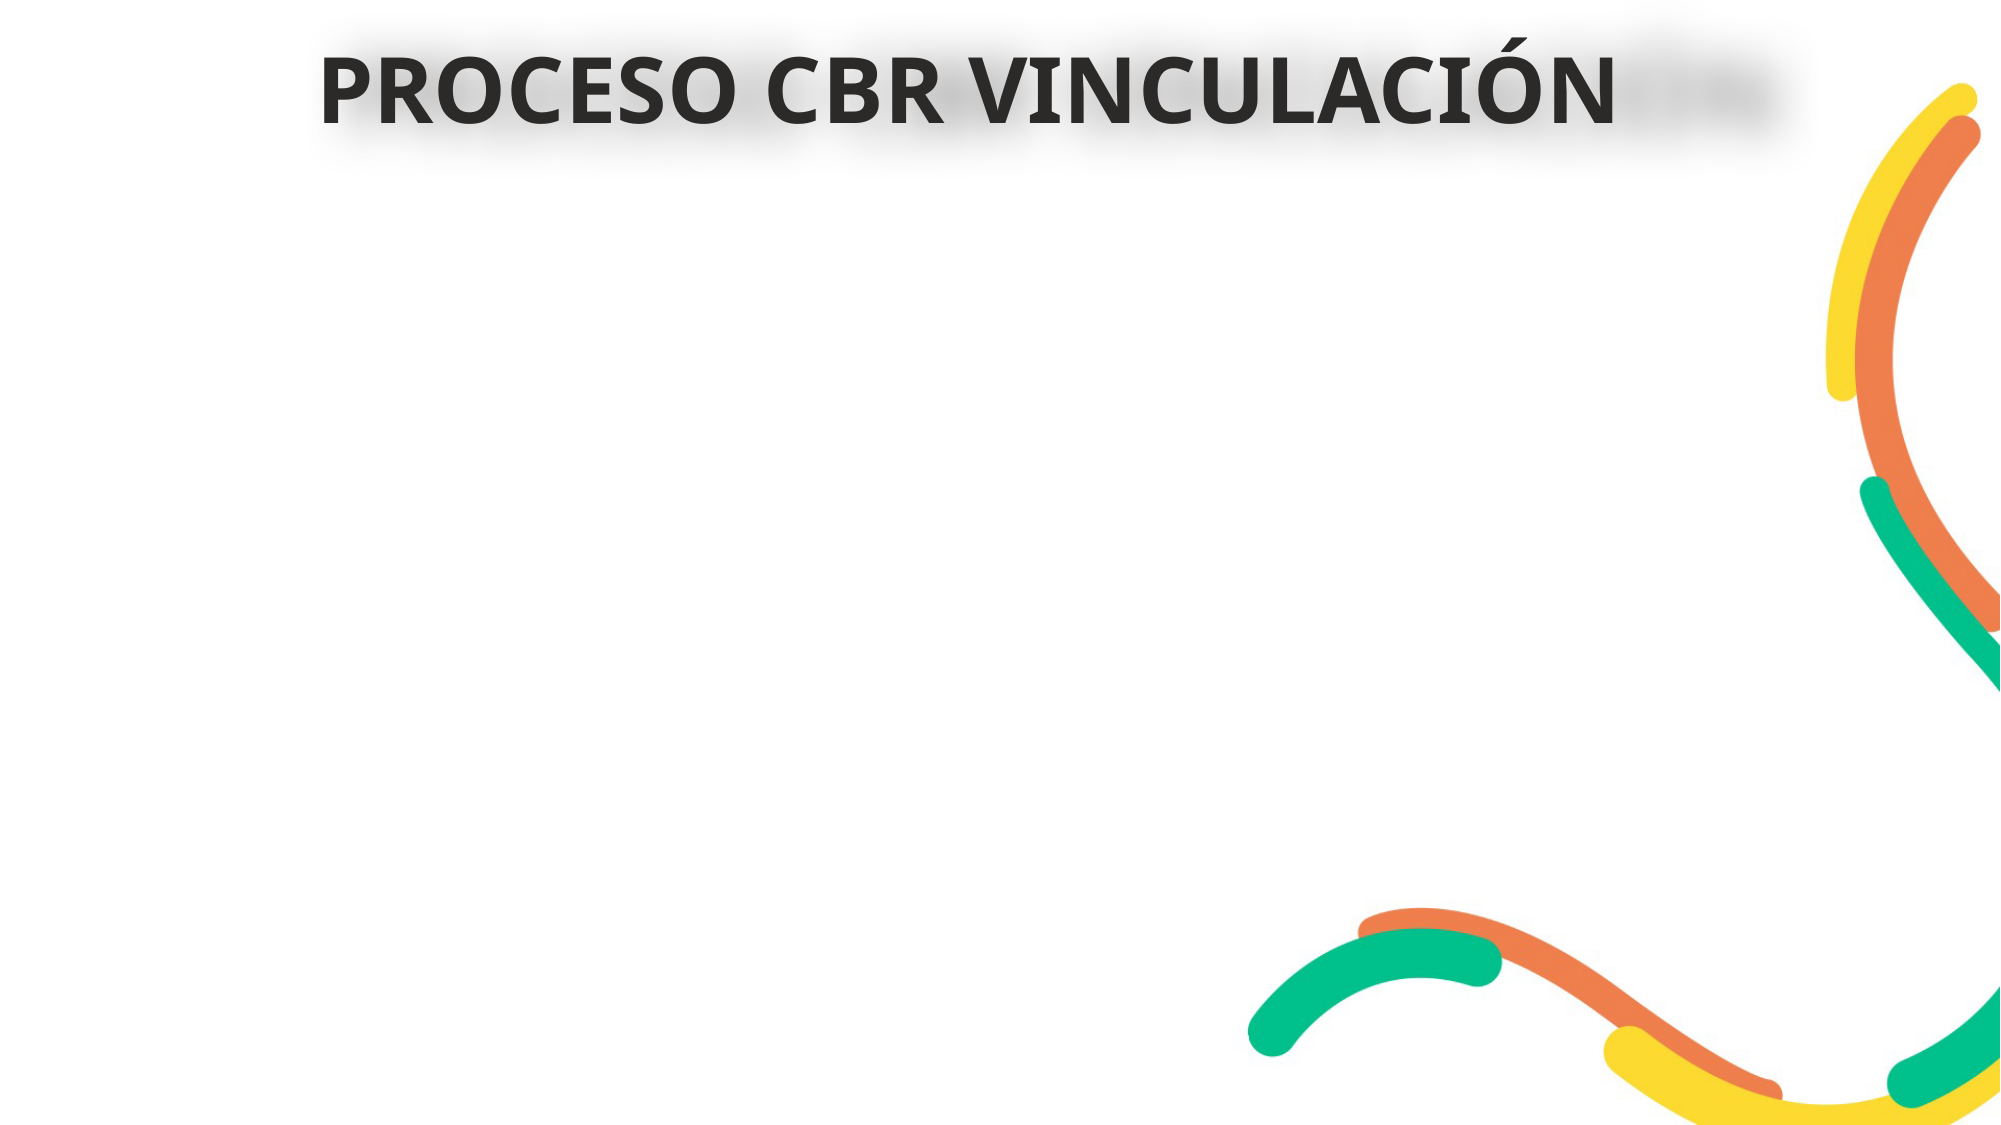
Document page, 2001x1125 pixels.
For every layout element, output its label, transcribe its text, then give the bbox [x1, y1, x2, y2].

text_box PROCESO CBR VINCULACIÓN [25, 46, 1913, 178]
picture [1224, 0, 2000, 1125]
